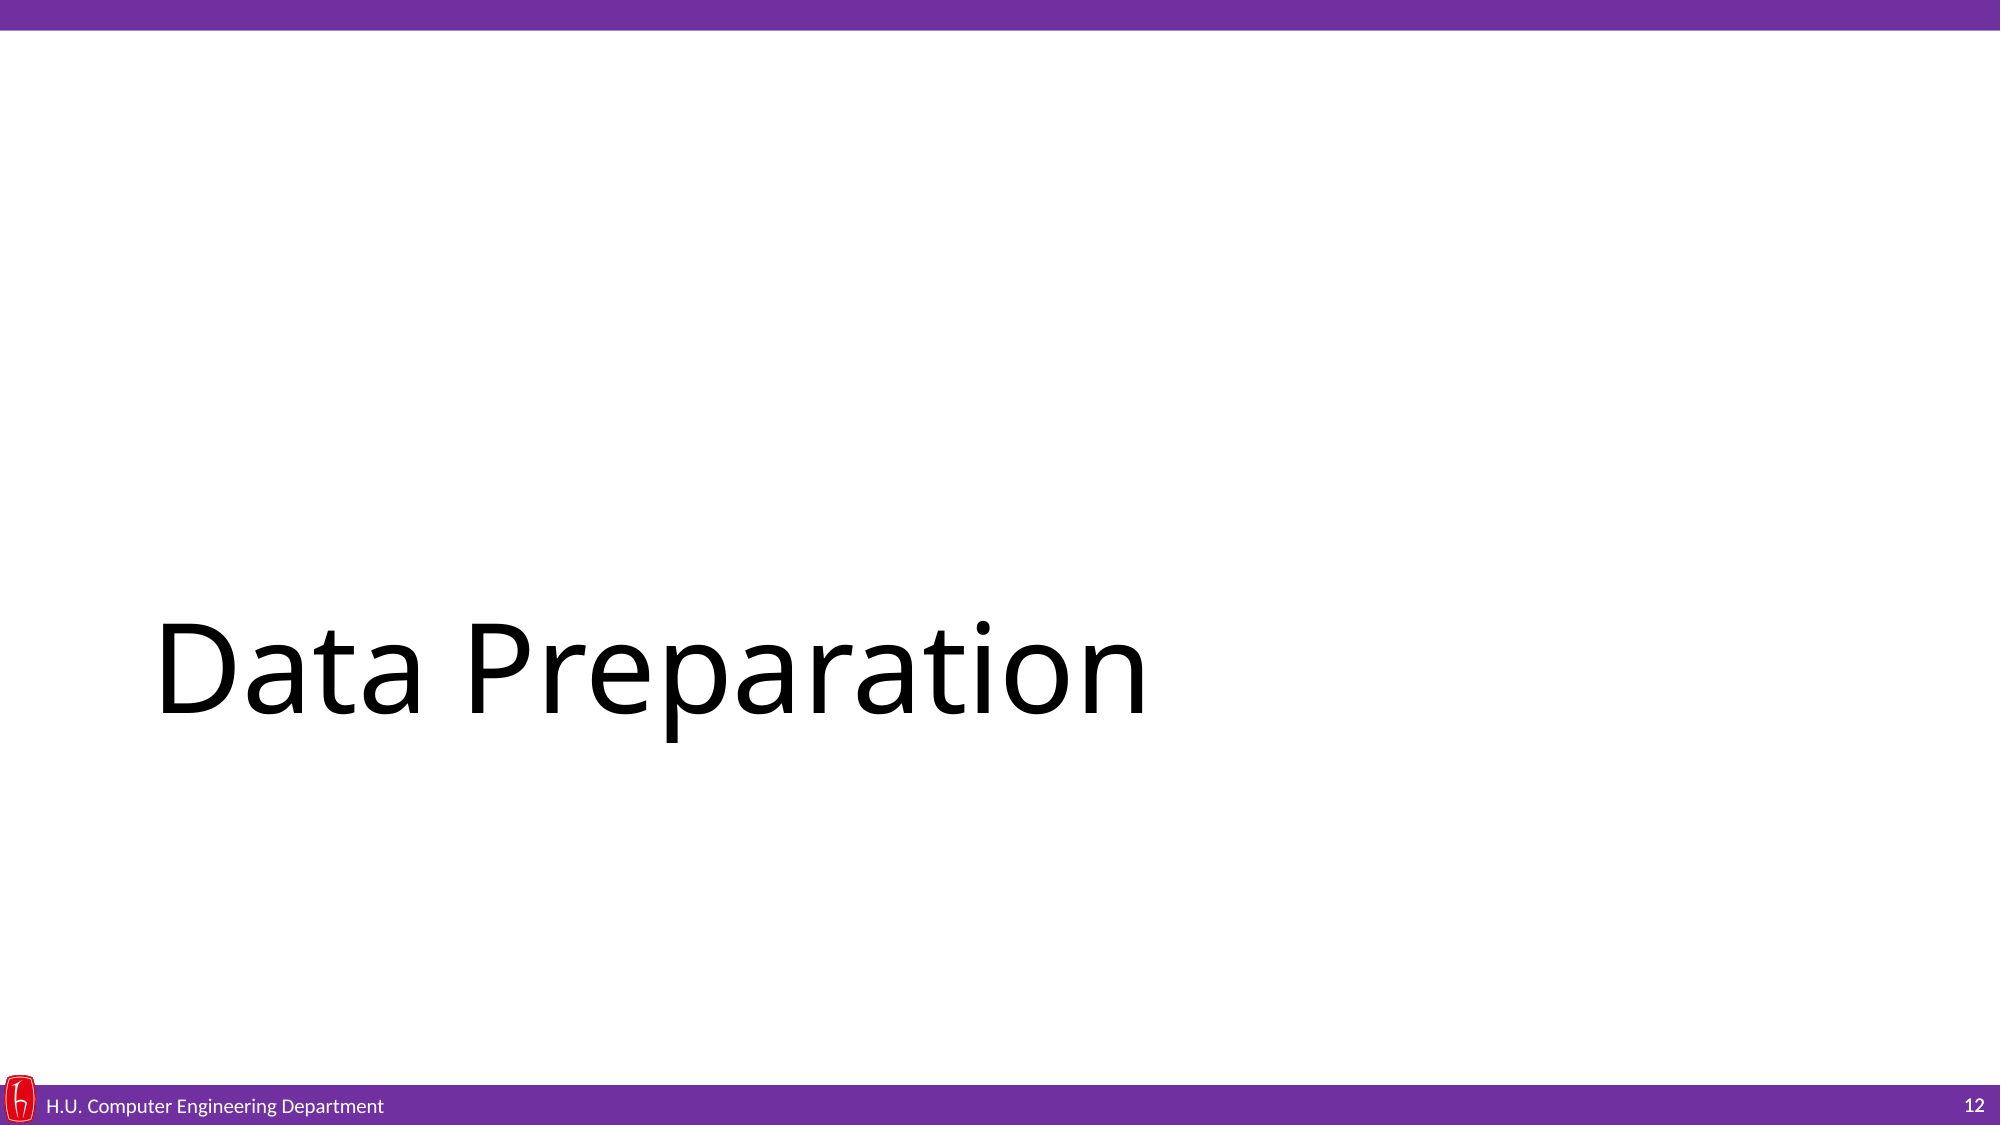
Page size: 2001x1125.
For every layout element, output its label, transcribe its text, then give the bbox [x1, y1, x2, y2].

slide_number 12 [1839, 1084, 2000, 1124]
title Data Preparation [136, 280, 1862, 749]
picture [4, 1075, 36, 1123]
